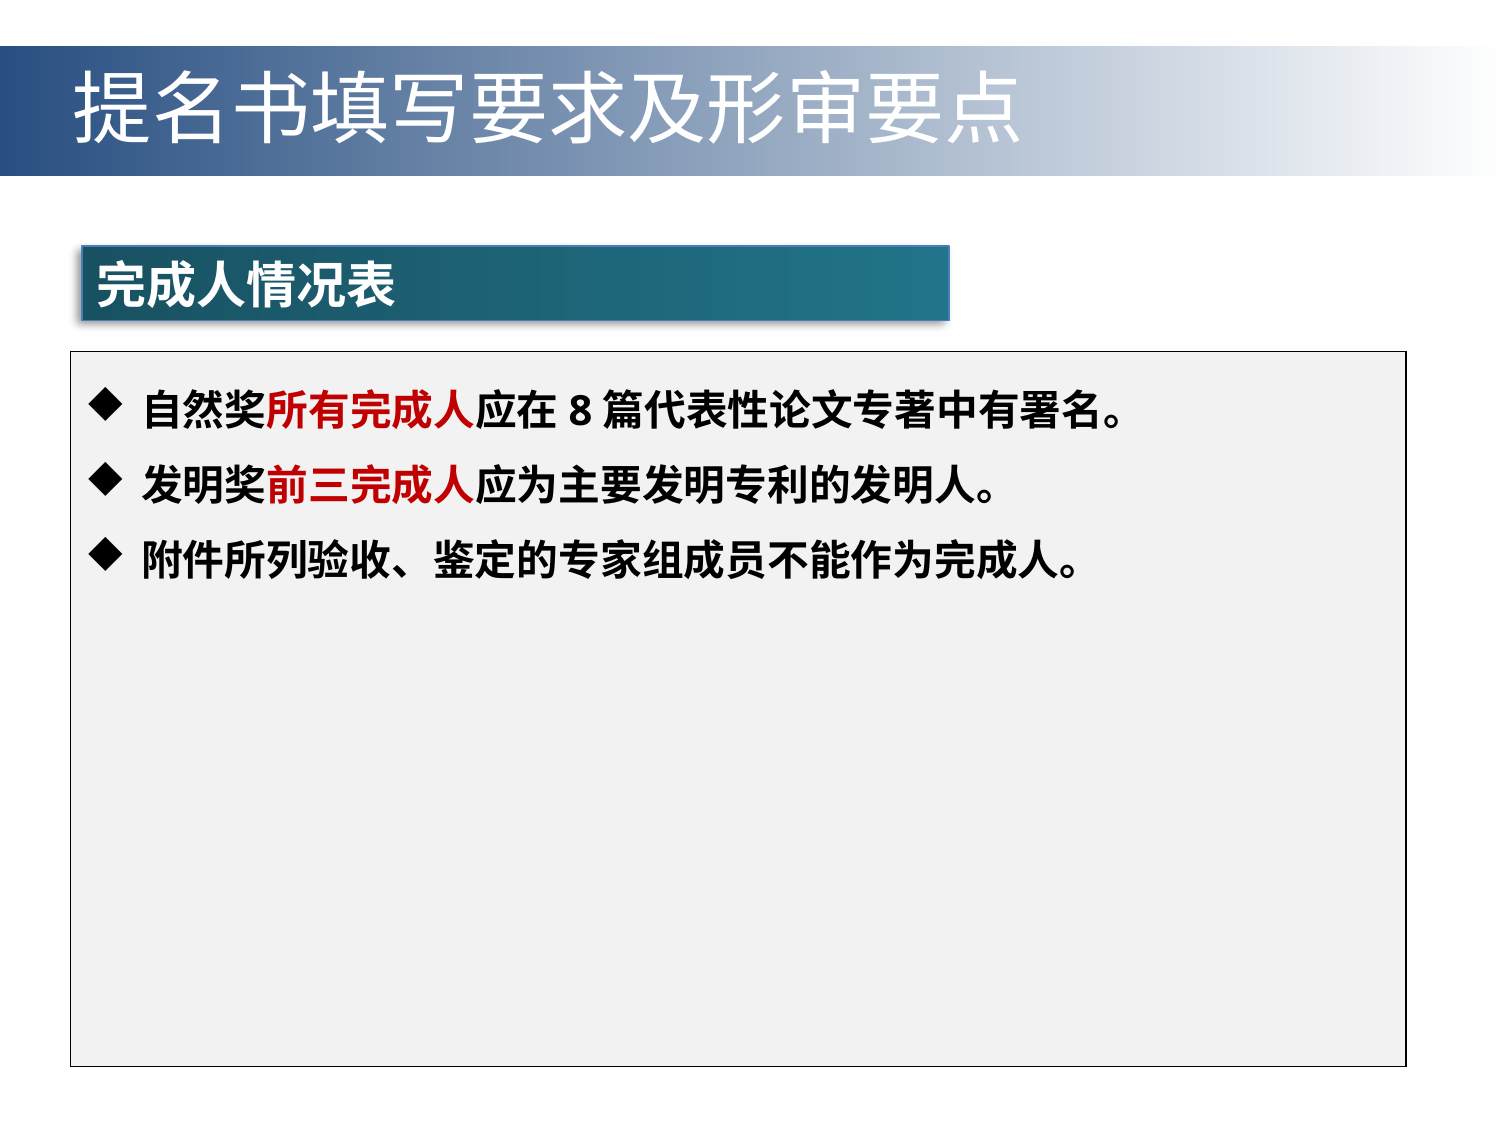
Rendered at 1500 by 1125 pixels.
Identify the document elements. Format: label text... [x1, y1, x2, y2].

text_box 完成人情况表 [81, 245, 950, 321]
text_box 自然奖所有完成人应在8篇代表性论文专著中有署名。 发明奖前三完成人应为主要发明专利的发明人。 附件所列验收、鉴定的专家组成员不能作为完成人。 [70, 351, 1407, 1067]
subtitle 提名书填写要求及形审要点 [0, 45, 1500, 178]
